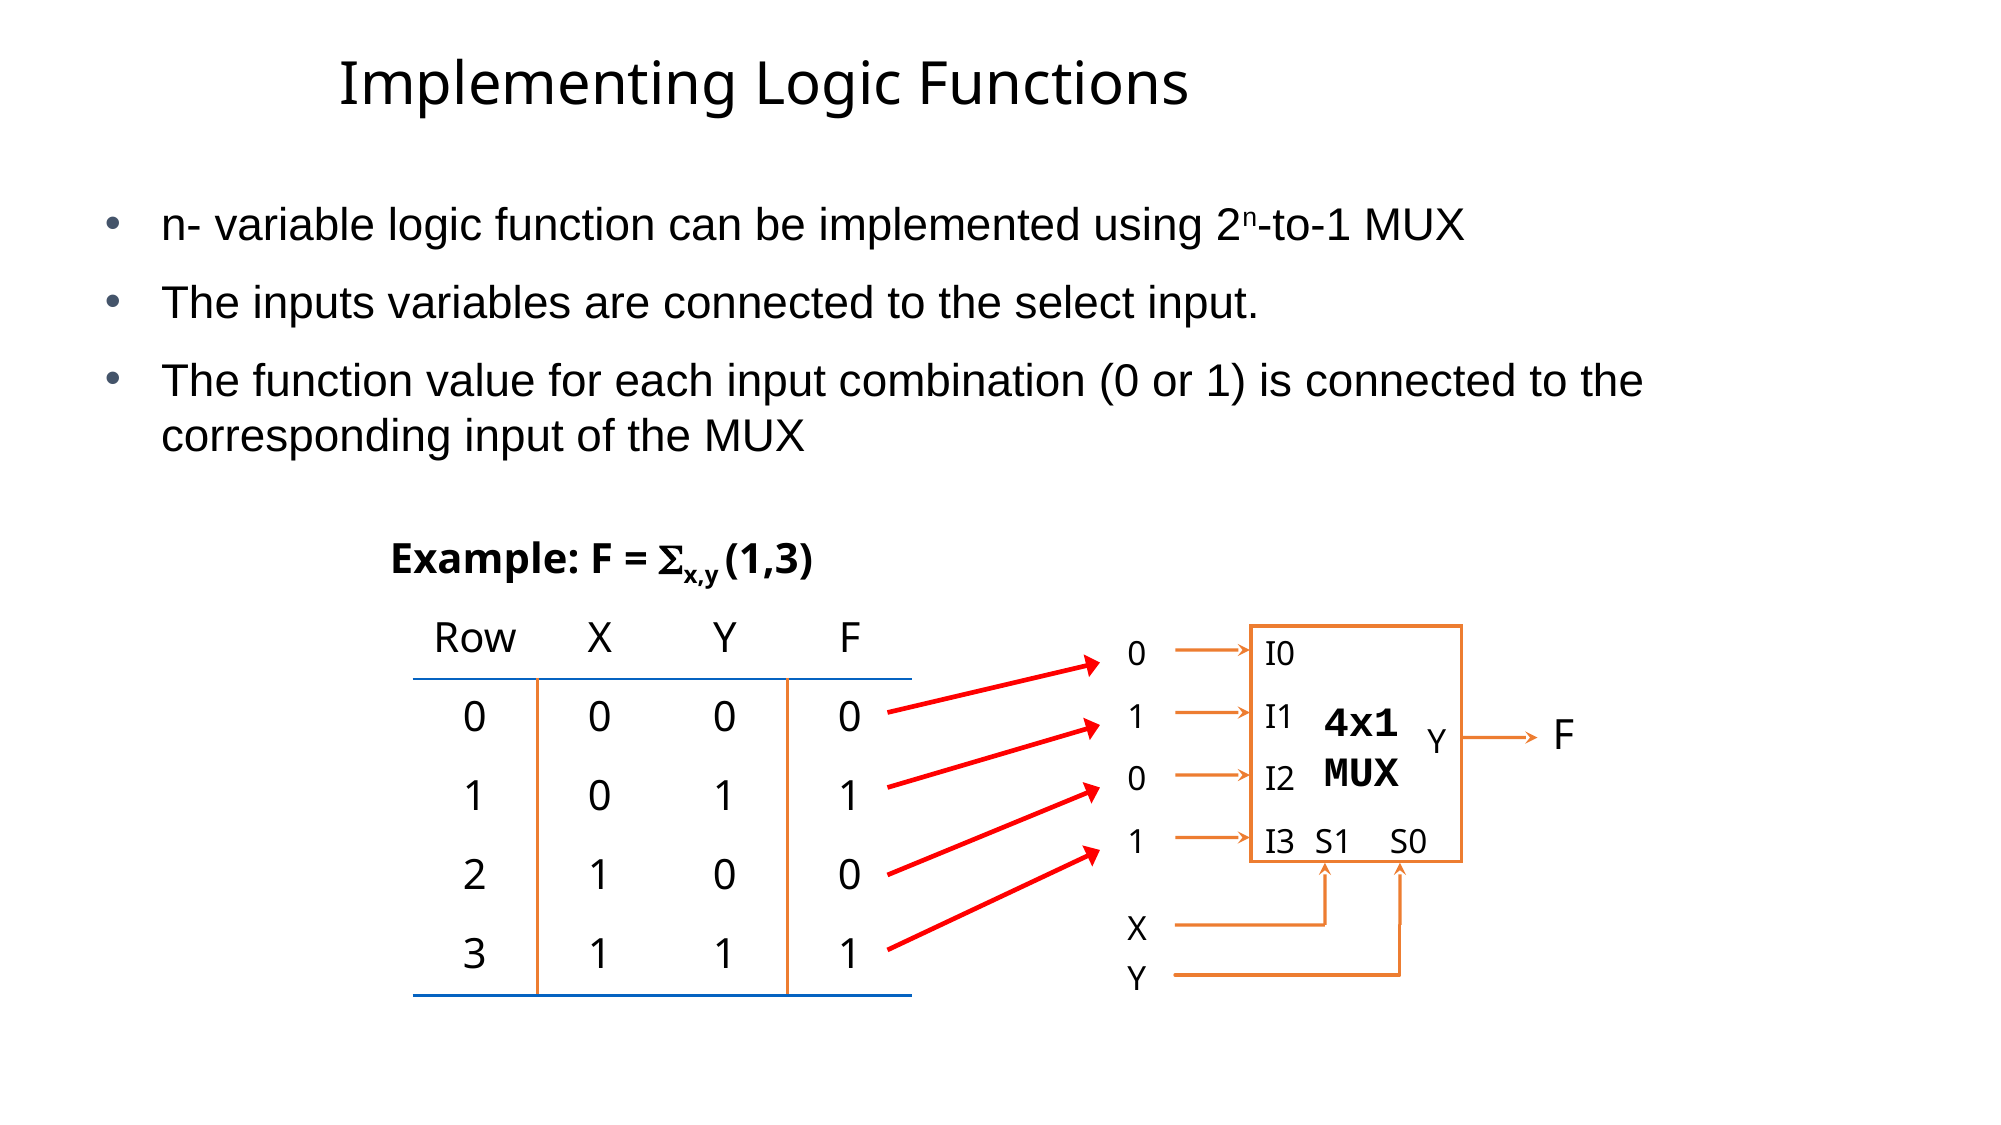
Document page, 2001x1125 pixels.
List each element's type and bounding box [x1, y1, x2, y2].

text_box [887, 845, 1100, 951]
text_box [90, 187, 1914, 468]
text_box [375, 524, 829, 597]
text_box [1112, 624, 1600, 1005]
table_cell [789, 680, 912, 994]
text_box [887, 782, 1100, 876]
table_header [413, 600, 912, 678]
text_box [887, 655, 1100, 713]
table_cell [413, 680, 536, 994]
table_cell [539, 680, 786, 994]
title [324, 45, 1675, 125]
text_box [887, 718, 1100, 788]
